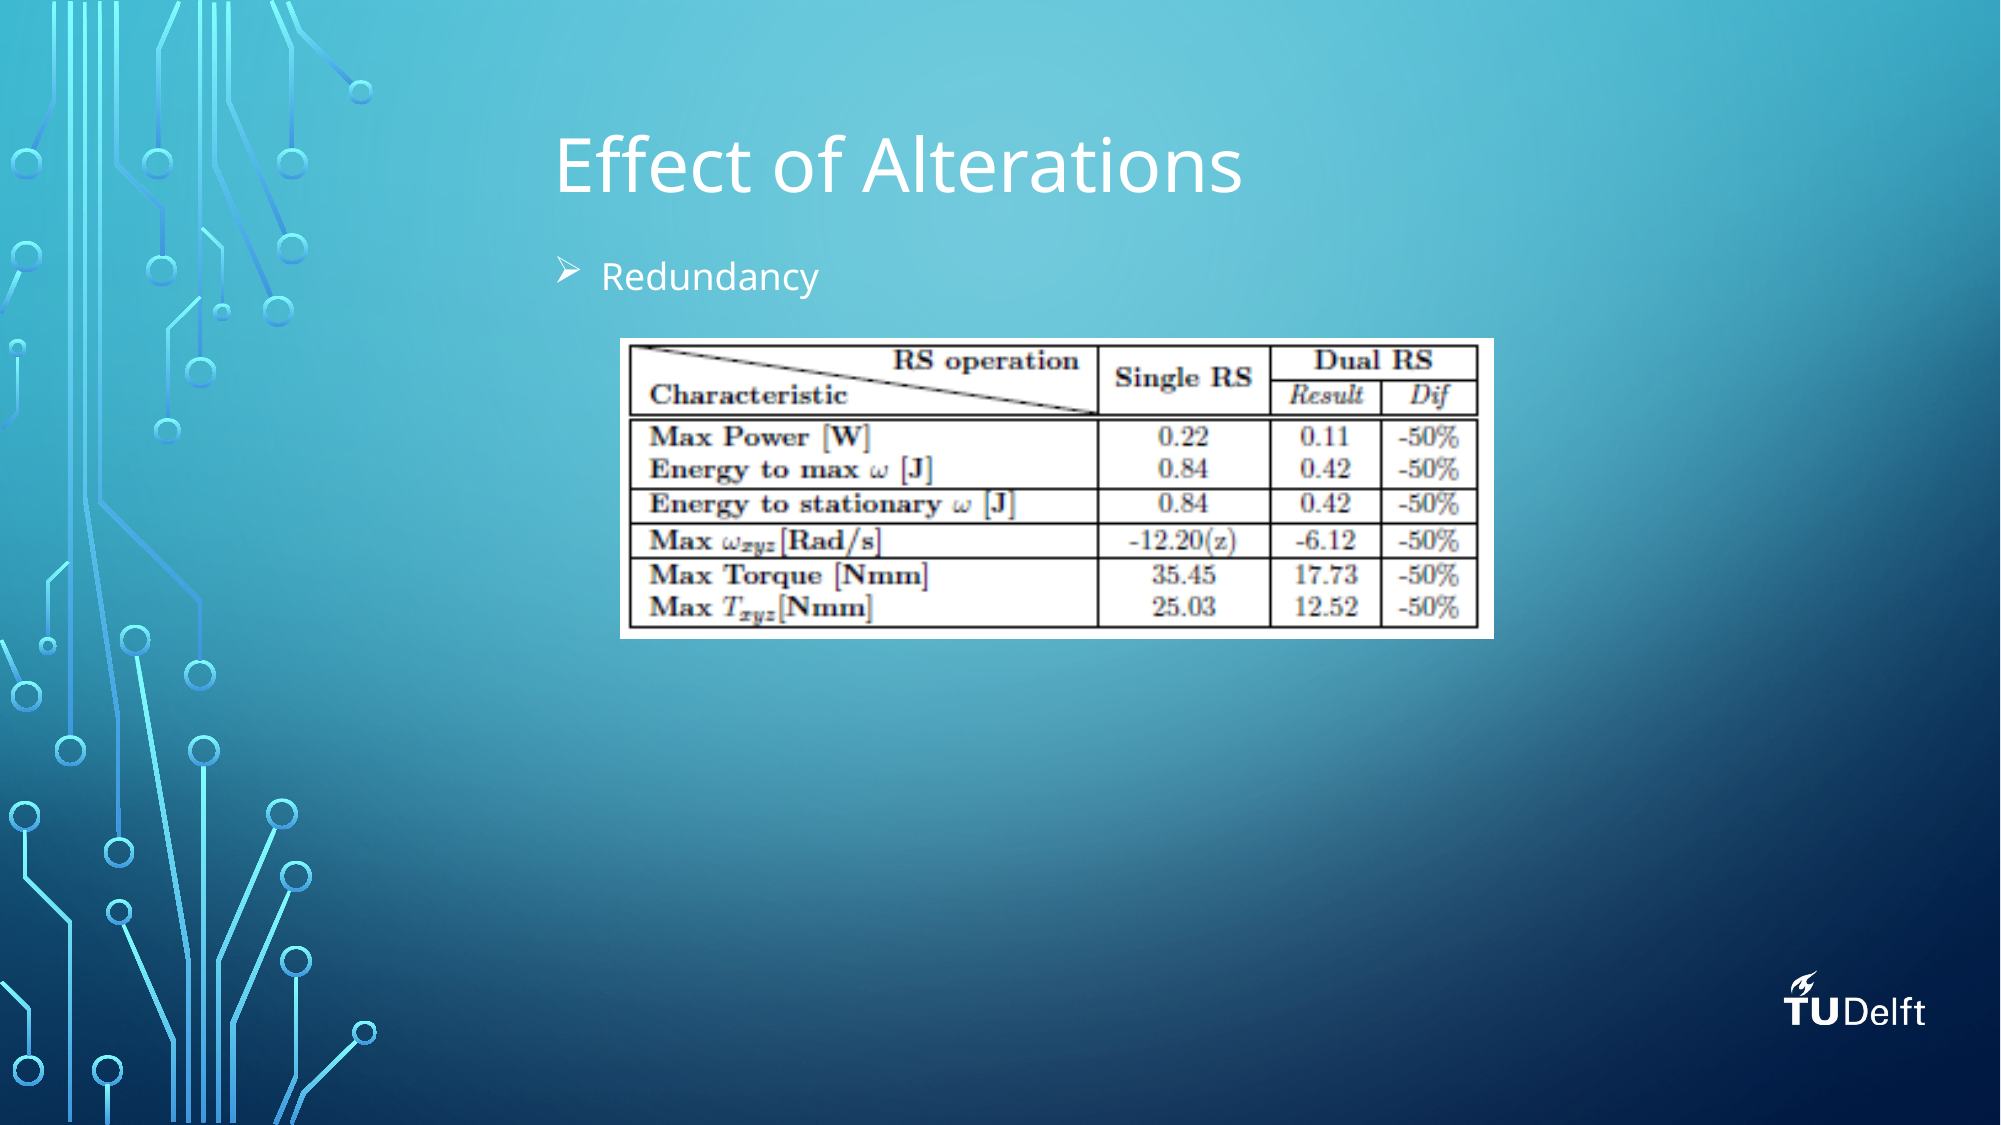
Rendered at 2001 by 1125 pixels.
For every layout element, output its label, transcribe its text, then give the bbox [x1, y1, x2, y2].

picture [1782, 970, 1926, 1025]
picture [620, 338, 1495, 640]
text_box Effect of Alterations Redundancy [539, 110, 1731, 1070]
